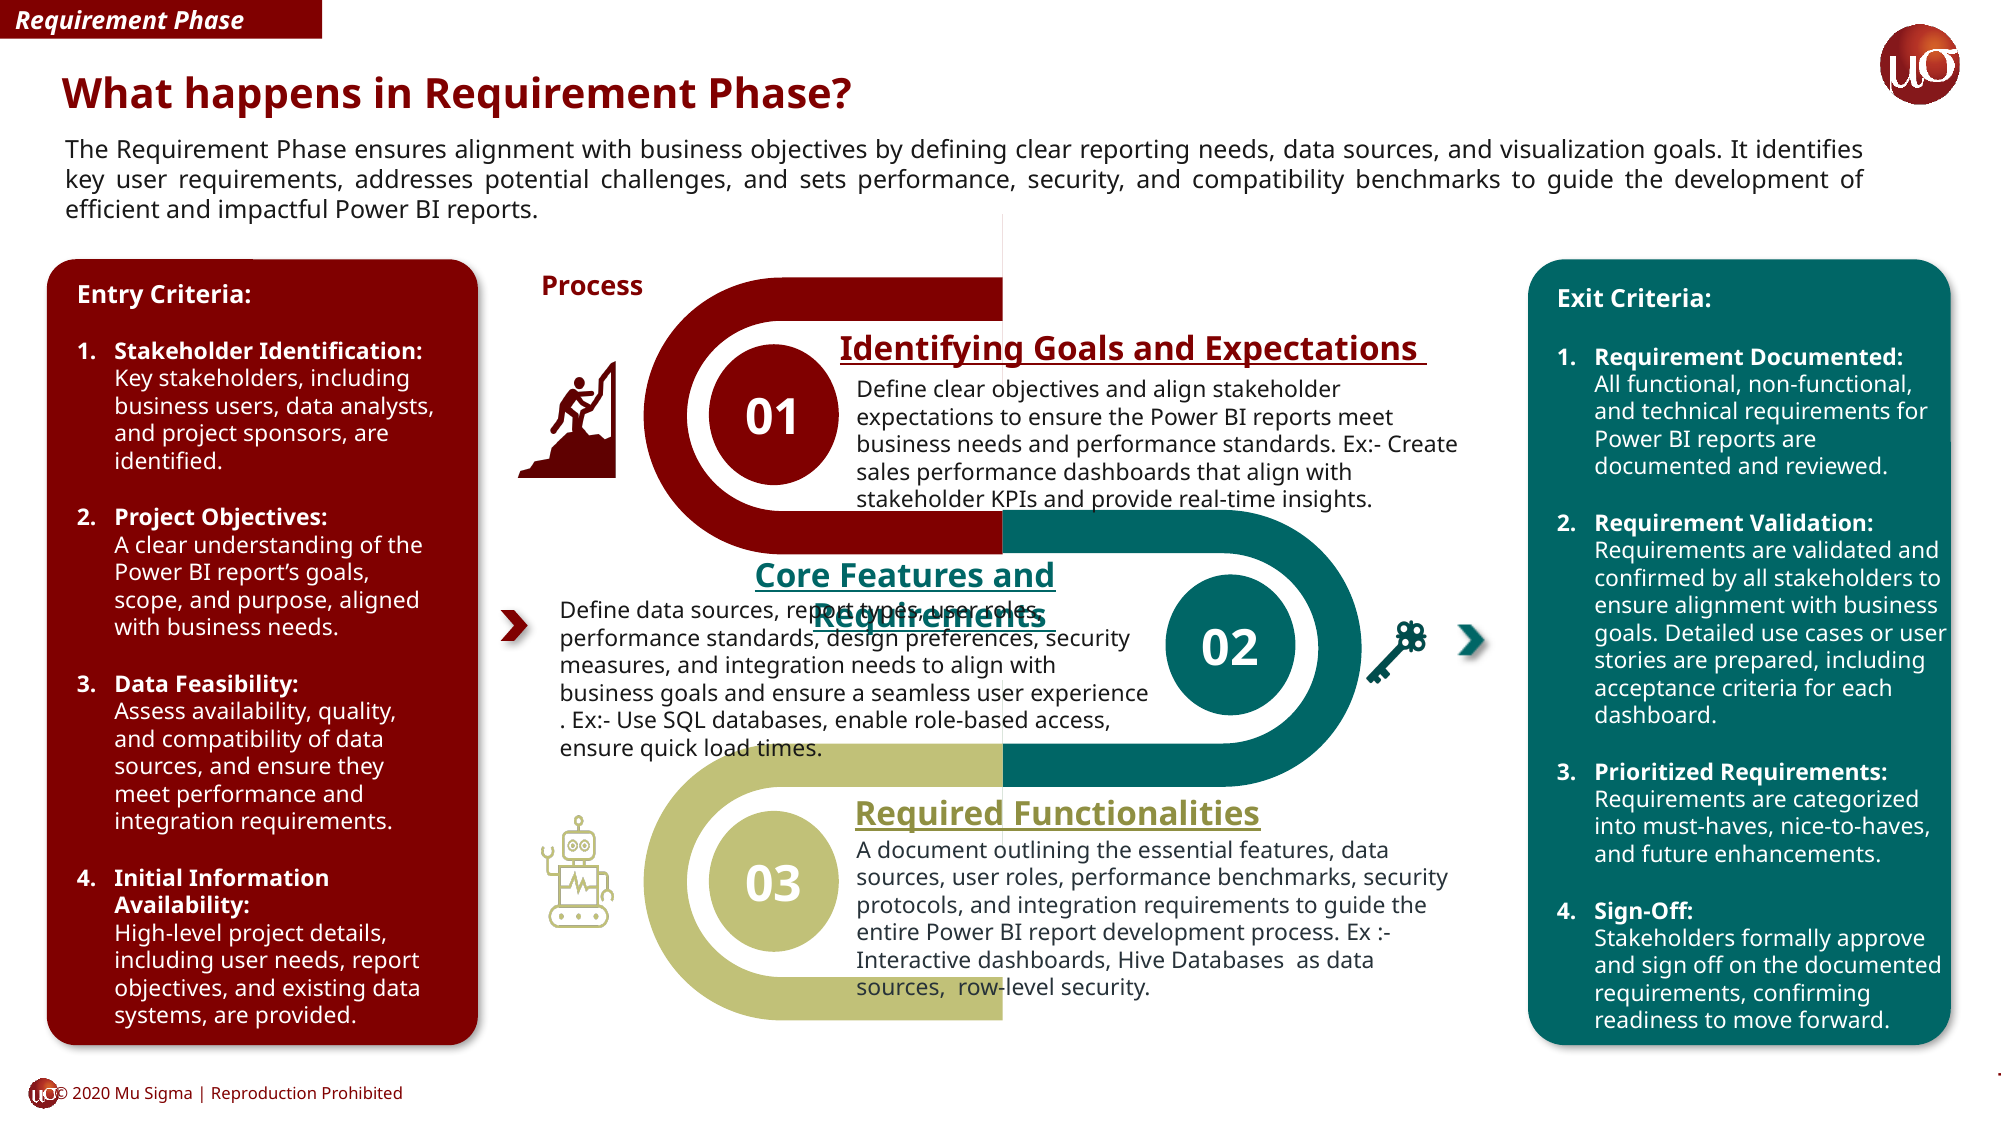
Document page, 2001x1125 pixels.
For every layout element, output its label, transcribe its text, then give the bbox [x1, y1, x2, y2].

text_box [46, 259, 478, 1046]
text_box What happens in Requirement Phase? [47, 65, 1862, 145]
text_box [508, 213, 1530, 1021]
text_box Requirement Phase [0, 0, 323, 39]
picture [26, 1078, 61, 1109]
text_box The Requirement Phase ensures alignment with business objectives by defining clear reporting needs, data sources, and visualization goals. It identifies key user requirements, addresses potential challenges, and sets performance, security, and compatibility benchmarks to guide the development of efficient and impactful Power BI reports. [50, 126, 1882, 231]
text_box Entry Criteria: Stakeholder Identification: Key stakeholders, including business users, data analysts, and project sponsors, are identified. Project Objectives: A clear understanding of the Power BI report’s goals, scope, and purpose, aligned with business needs. Data Feasibility: Assess availability, quality, and compatibility of data sources, and ensure they meet performance and integration requirements. Initial Information Availability: High-level project details, including user needs, report objectives, and existing data systems, are provided. [62, 270, 458, 1036]
picture [1452, 620, 1499, 670]
text_box [1548, 1041, 1931, 1046]
text_box Exit Criteria: Requirement Documented: All functional, non-functional, and technical requirements for Power BI reports are documented and reviewed. Requirement Validation: Requirements are validated and confirmed by all stakeholders to ensure alignment with business goals. Detailed use cases or user stories are prepared, including acceptance criteria for each dashboard. Prioritized Requirements: Requirements are categorized into must-haves, nice-to-haves, and future enhancements. Sign-Off: Stakeholders formally approve and sign off on the documented requirements, confirming readiness to move forward. [1542, 275, 1966, 1041]
text_box [1532, 259, 1944, 1038]
picture [1874, 24, 1966, 111]
